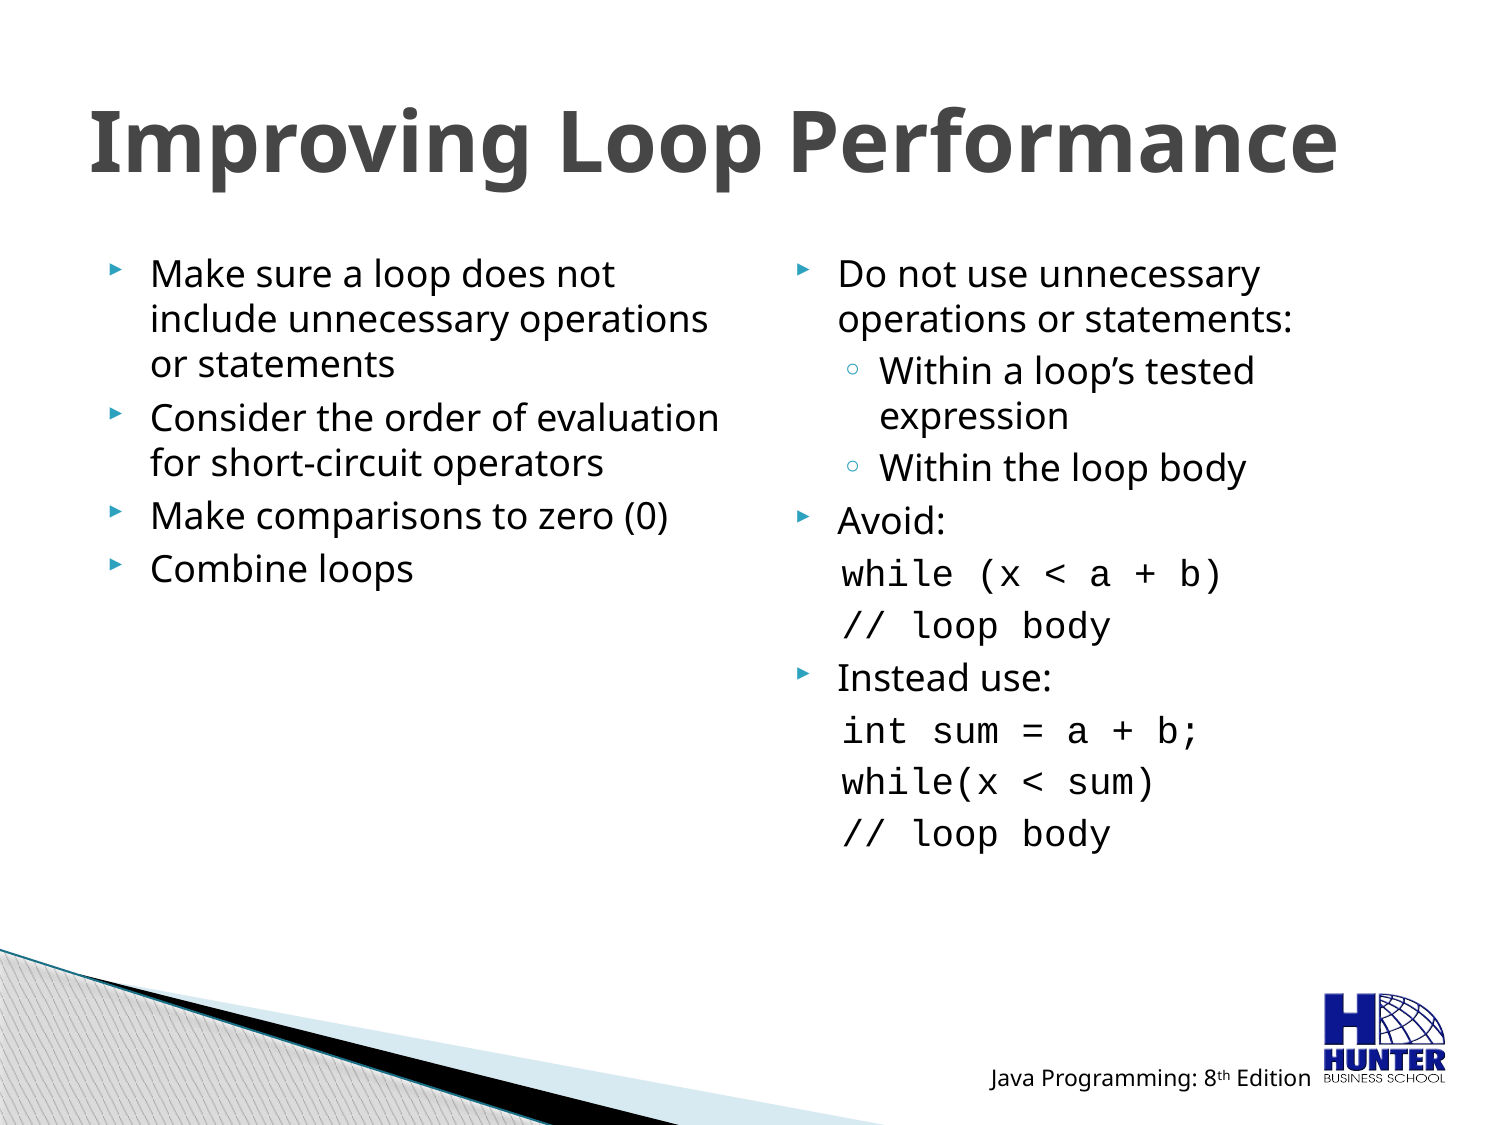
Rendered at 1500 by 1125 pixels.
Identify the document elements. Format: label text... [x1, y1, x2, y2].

list Make sure a loop does not include unnecessary operations or statements Consider the order of evaluation for short-circuit operators Make comparisons to zero (0) Combine loops [75, 243, 738, 986]
text_box Do not use unnecessary operations or statements: Within a loop’s tested expression Within the loop body Avoid: while (x < a + b) // loop body Instead use: int sum = a + b; while(x < sum) // loop body [762, 242, 1425, 986]
title Improving Loop Performance [75, 45, 1425, 233]
picture [1324, 993, 1446, 1084]
